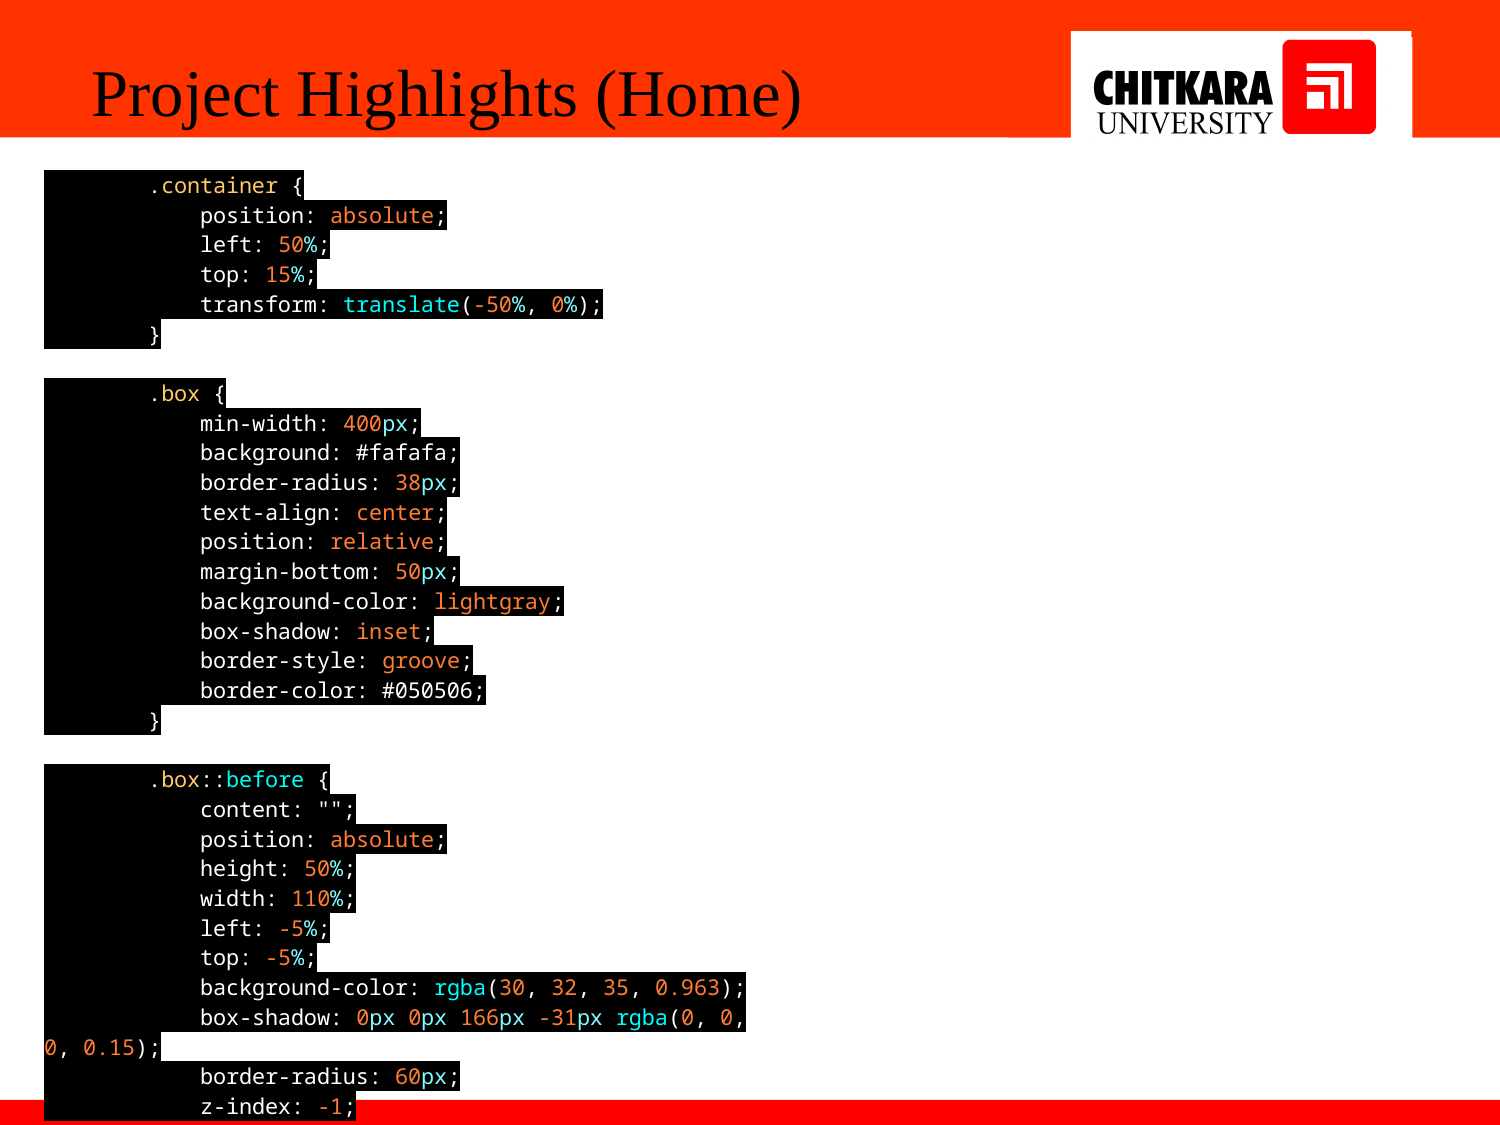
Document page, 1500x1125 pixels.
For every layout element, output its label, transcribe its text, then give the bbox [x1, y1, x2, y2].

text_box .container { position: absolute; left: 50%; top: 15%; transform: translate(-50%, 0%); } .box { min-width: 400px; background: #fafafa; border-radius: 38px; text-align: center; position: relative; margin-bottom: 50px; background-color: lightgray; box-shadow: inset; border-style: groove; border-color: #050506; } .box::before { content: ""; position: absolute; height: 50%; width: 110%; left: -5%; top: -5%; background-color: rgba(30, 32, 35, 0.963); box-shadow: 0px 0px 166px -31px rgba(0, 0, 0, 0.15); border-radius: 60px; z-index: -1; [29, 160, 783, 1125]
picture [1074, 37, 1391, 138]
text_box Project Highlights (Home) [76, 42, 963, 138]
